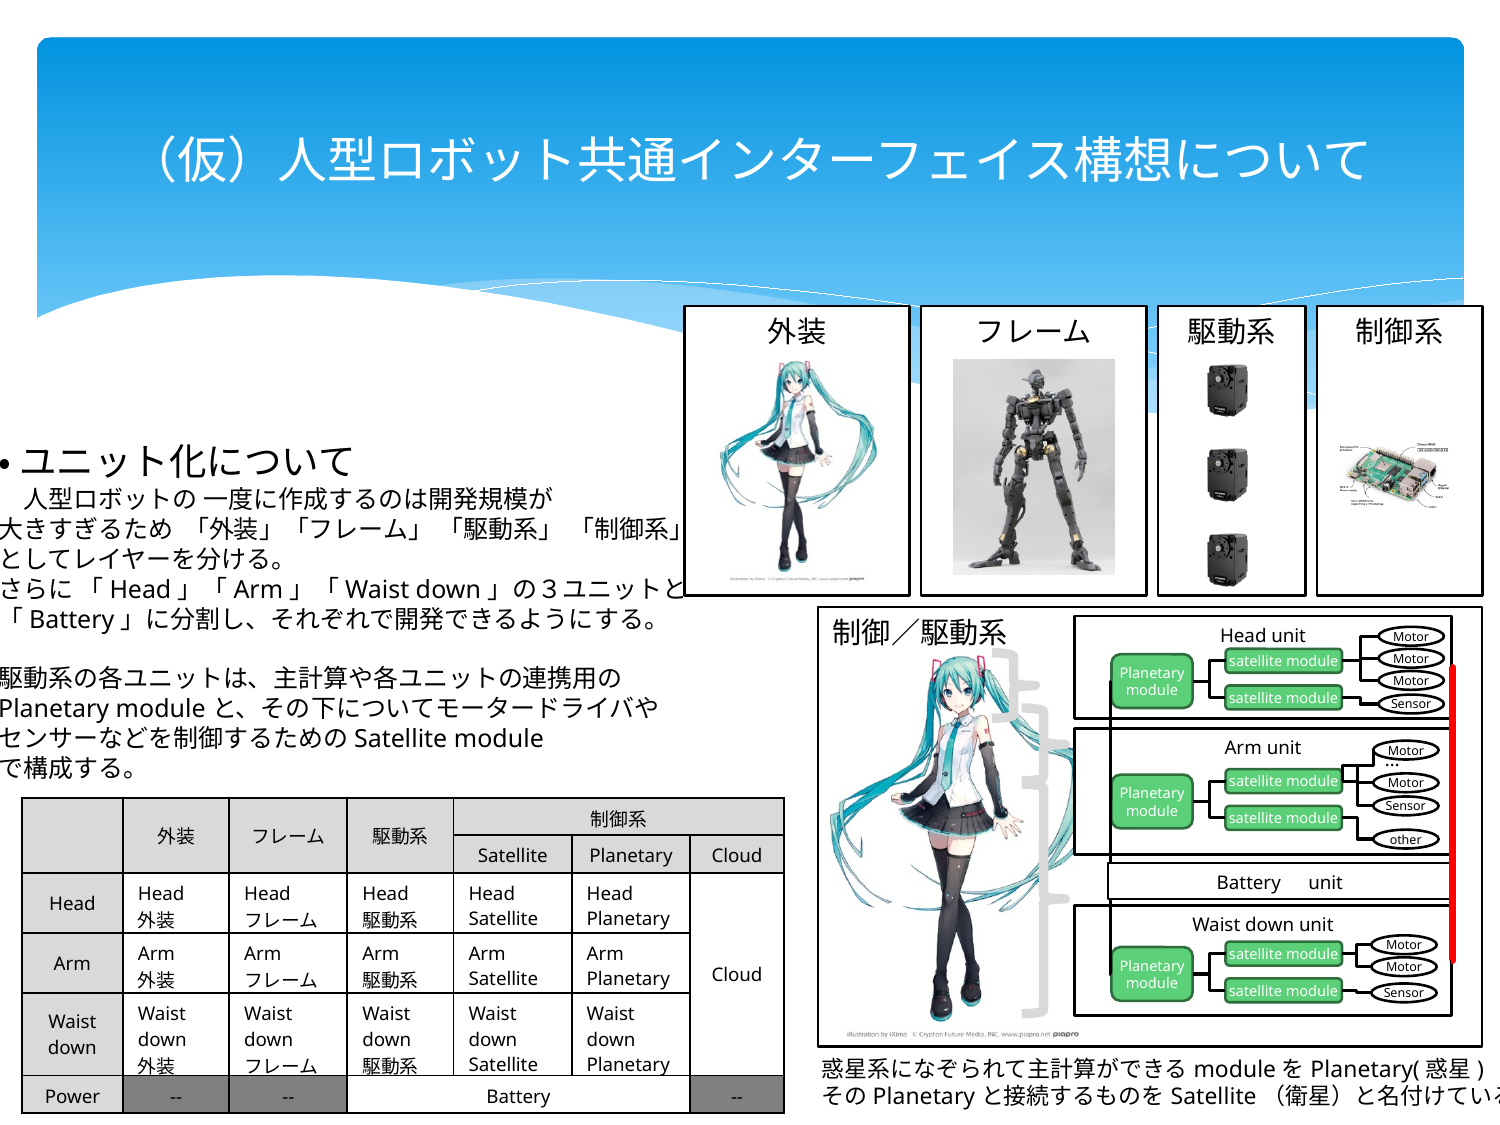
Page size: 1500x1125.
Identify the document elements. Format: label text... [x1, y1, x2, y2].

table_cell Head フレーム [230, 874, 346, 932]
table_cell Satellite [454, 836, 571, 872]
table_cell Head 駆動系 [348, 874, 453, 932]
table_cell Waist down [23, 994, 122, 1075]
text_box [1316, 305, 1483, 596]
table_cell Head 外装 [124, 874, 228, 932]
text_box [920, 305, 1147, 596]
table_cell Arm フレーム [230, 934, 346, 992]
table_cell Planetary [573, 836, 689, 872]
table_cell Cloud [691, 874, 783, 1075]
table_header 駆動系 [348, 799, 453, 872]
table_cell Arm 駆動系 [348, 934, 453, 992]
table_cell -- [124, 1076, 228, 1112]
table_header 制御系 [454, 799, 783, 834]
table_header 外装 [124, 799, 228, 872]
table_cell Waist down Planetary [573, 994, 689, 1075]
table_cell Head [23, 874, 122, 932]
table_cell Arm Planetary [573, 934, 689, 992]
table_cell -- [691, 1076, 783, 1112]
table_cell Cloud [691, 836, 783, 872]
table_cell Head Planetary [573, 874, 689, 932]
table_cell Waist down フレーム [230, 994, 346, 1075]
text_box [1157, 305, 1306, 596]
table_header [23, 799, 122, 872]
table_cell Arm 外装 [124, 934, 228, 992]
table_header フレーム [230, 799, 346, 872]
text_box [817, 606, 1483, 1048]
text_box ・ ユニット化について 人型ロボットの 一度に作成するのは開発規模が 大きすぎるため 「外装」「フレーム」 「駆動系」 「制御系」 としてレイヤーを分ける。 さらに 「Head」「Arm」「Waist down」の３ユニットと 「Battery」に分割し、それぞれで開発できるようにする。 駆動系の各ユニットは、主計算や各ユニットの連携用の Planetary moduleと、その下についてモータードライバや センサーなどを制御するためのSatellite module で構成する。 [0, 430, 715, 836]
table_cell Waist down 駆動系 [348, 994, 453, 1075]
table_cell Power [23, 1076, 122, 1112]
table_cell Arm Satellite [454, 934, 571, 992]
table_cell Arm [23, 934, 122, 992]
table_cell Battery [348, 1076, 689, 1112]
table_cell Head Satellite [454, 874, 571, 932]
title （仮）人型ロボット共通インターフェイス構想について [75, 55, 1425, 261]
table_cell Waist down 外装 [124, 994, 228, 1075]
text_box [684, 305, 911, 596]
table_cell -- [230, 1076, 346, 1112]
text_box 惑星系になぞられて主計算ができるmoduleをPlanetary(惑星) そのPlanetaryと接続するものをSatellite（衛星）と名付けている [806, 1046, 1500, 1117]
table_cell Waist down Satellite [454, 994, 571, 1075]
